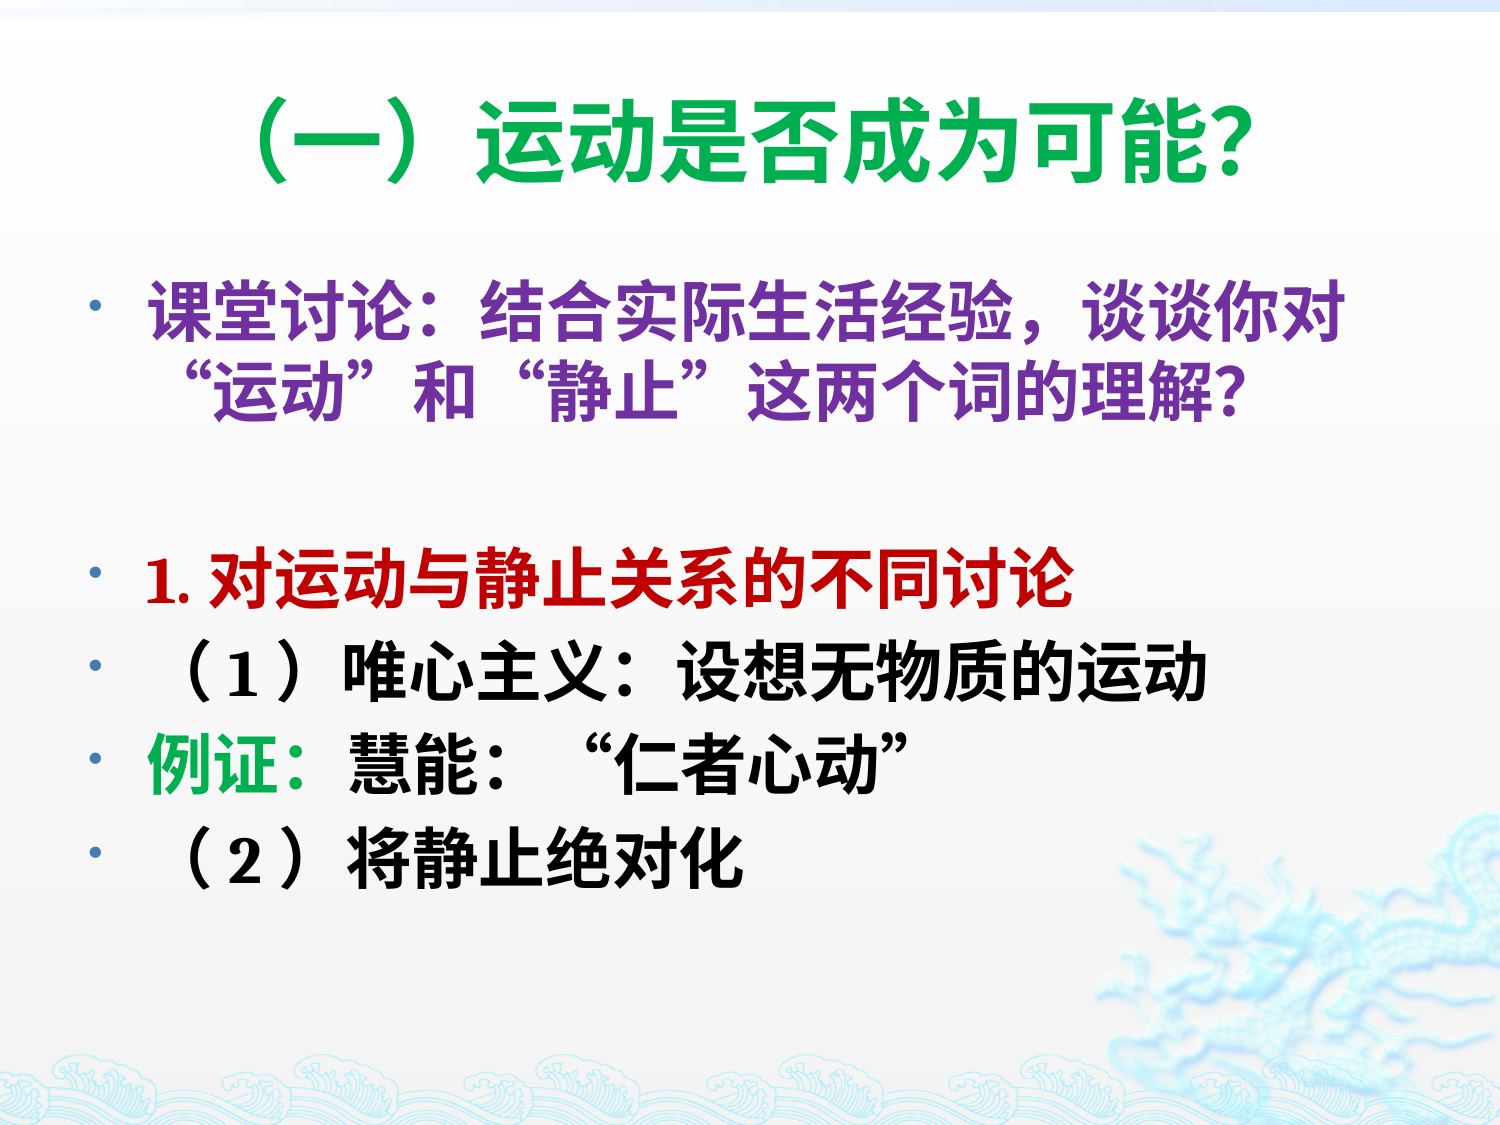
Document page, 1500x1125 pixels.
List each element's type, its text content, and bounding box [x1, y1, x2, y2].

title （一）运动是否成为可能？ [75, 45, 1425, 233]
list 课堂讨论：结合实际生活经验，谈谈你对“运动”和“静止”这两个词的理解？ 1.对运动与静止关系的不同讨论 （1）唯心主义：设想无物质的运动 例证：慧能：“仁者心动” （2）将静止绝对化 [75, 262, 1425, 1005]
